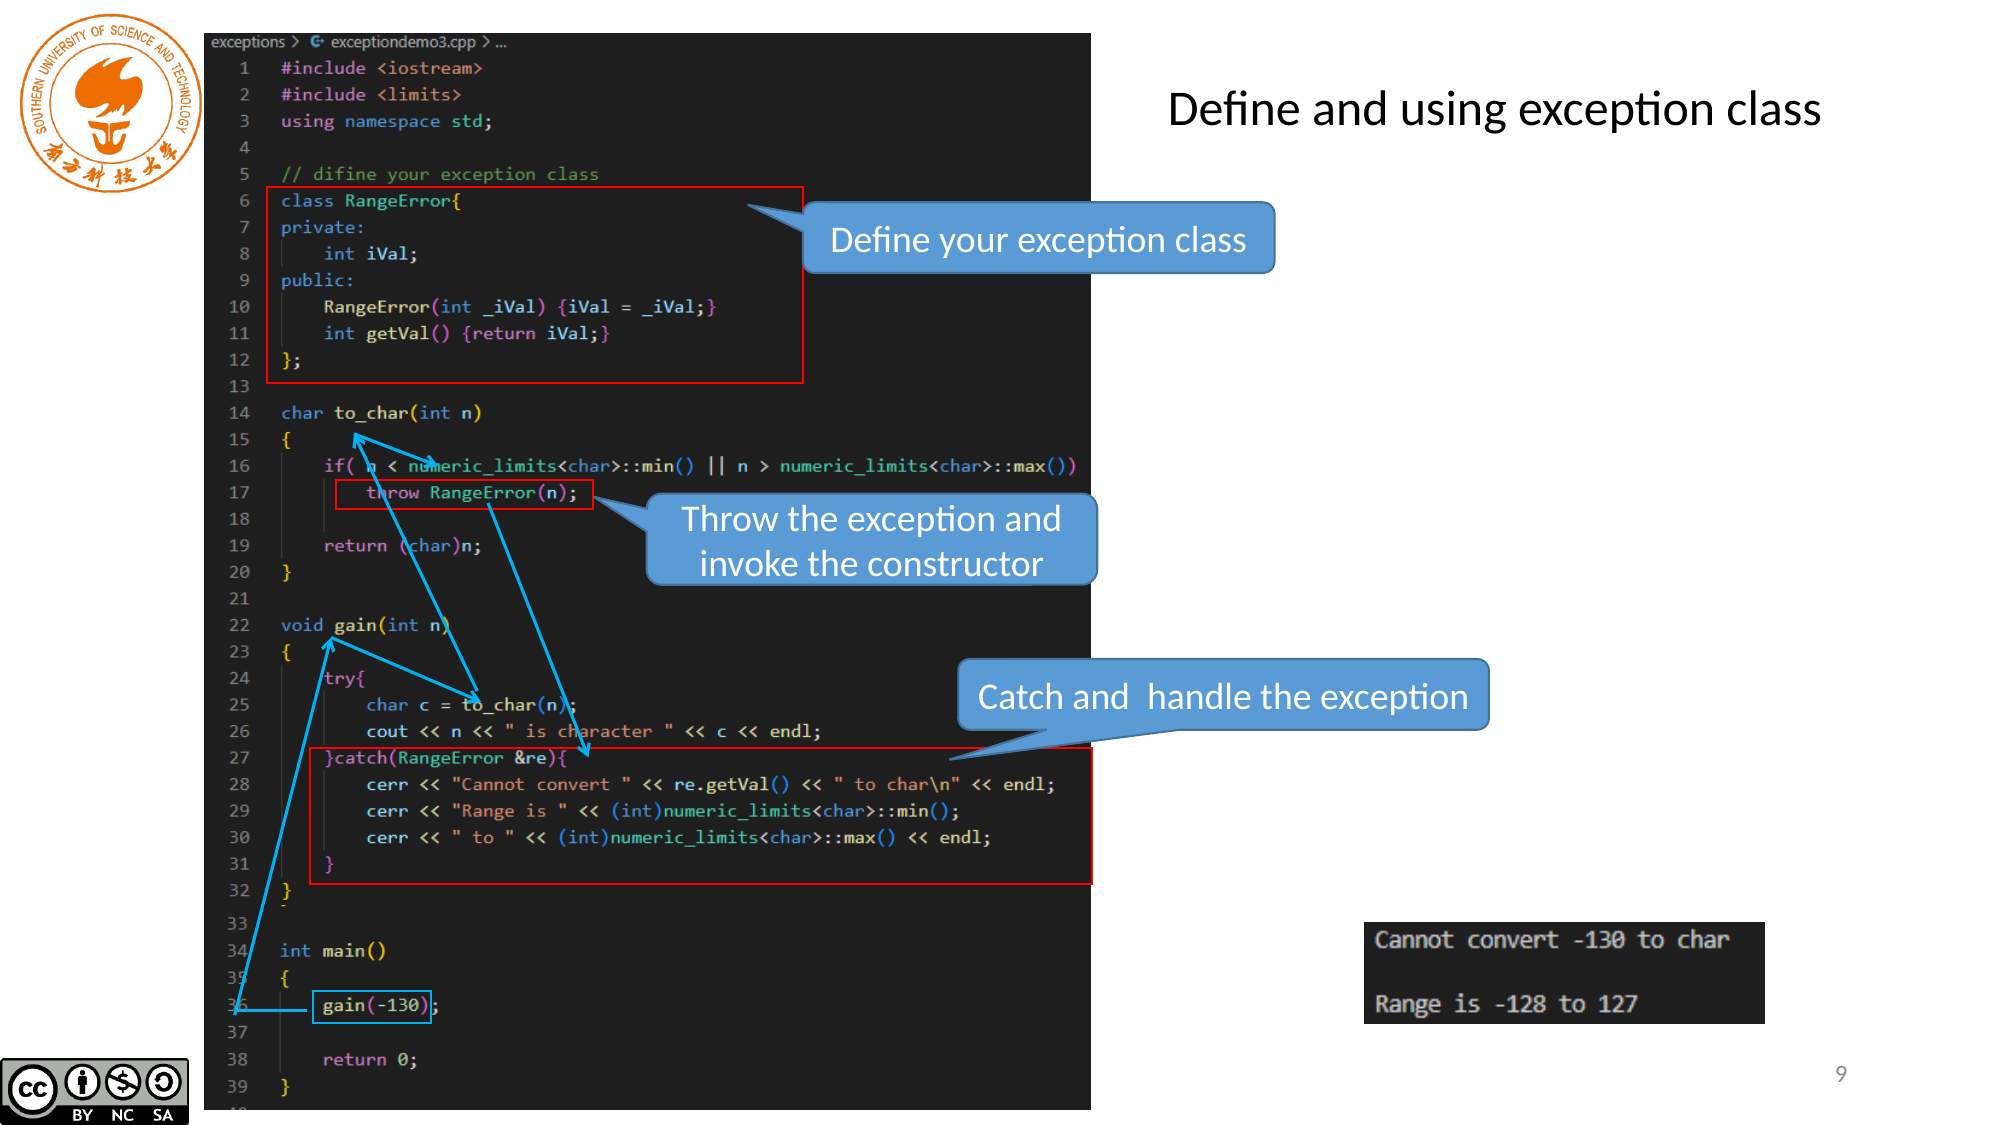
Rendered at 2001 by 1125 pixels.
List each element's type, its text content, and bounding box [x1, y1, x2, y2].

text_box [431, 659, 1489, 885]
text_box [353, 433, 439, 467]
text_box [266, 187, 1275, 383]
picture [18, 11, 202, 194]
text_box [478, 479, 1098, 585]
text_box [353, 433, 478, 692]
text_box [204, 33, 1091, 1110]
slide_number 9 [1412, 1042, 1863, 1103]
text_box Define and using exception class [1117, 66, 1922, 142]
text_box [487, 502, 589, 758]
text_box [234, 637, 431, 1024]
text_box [335, 479, 353, 585]
picture [1364, 922, 1765, 1024]
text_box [331, 637, 482, 702]
picture [0, 1058, 189, 1125]
